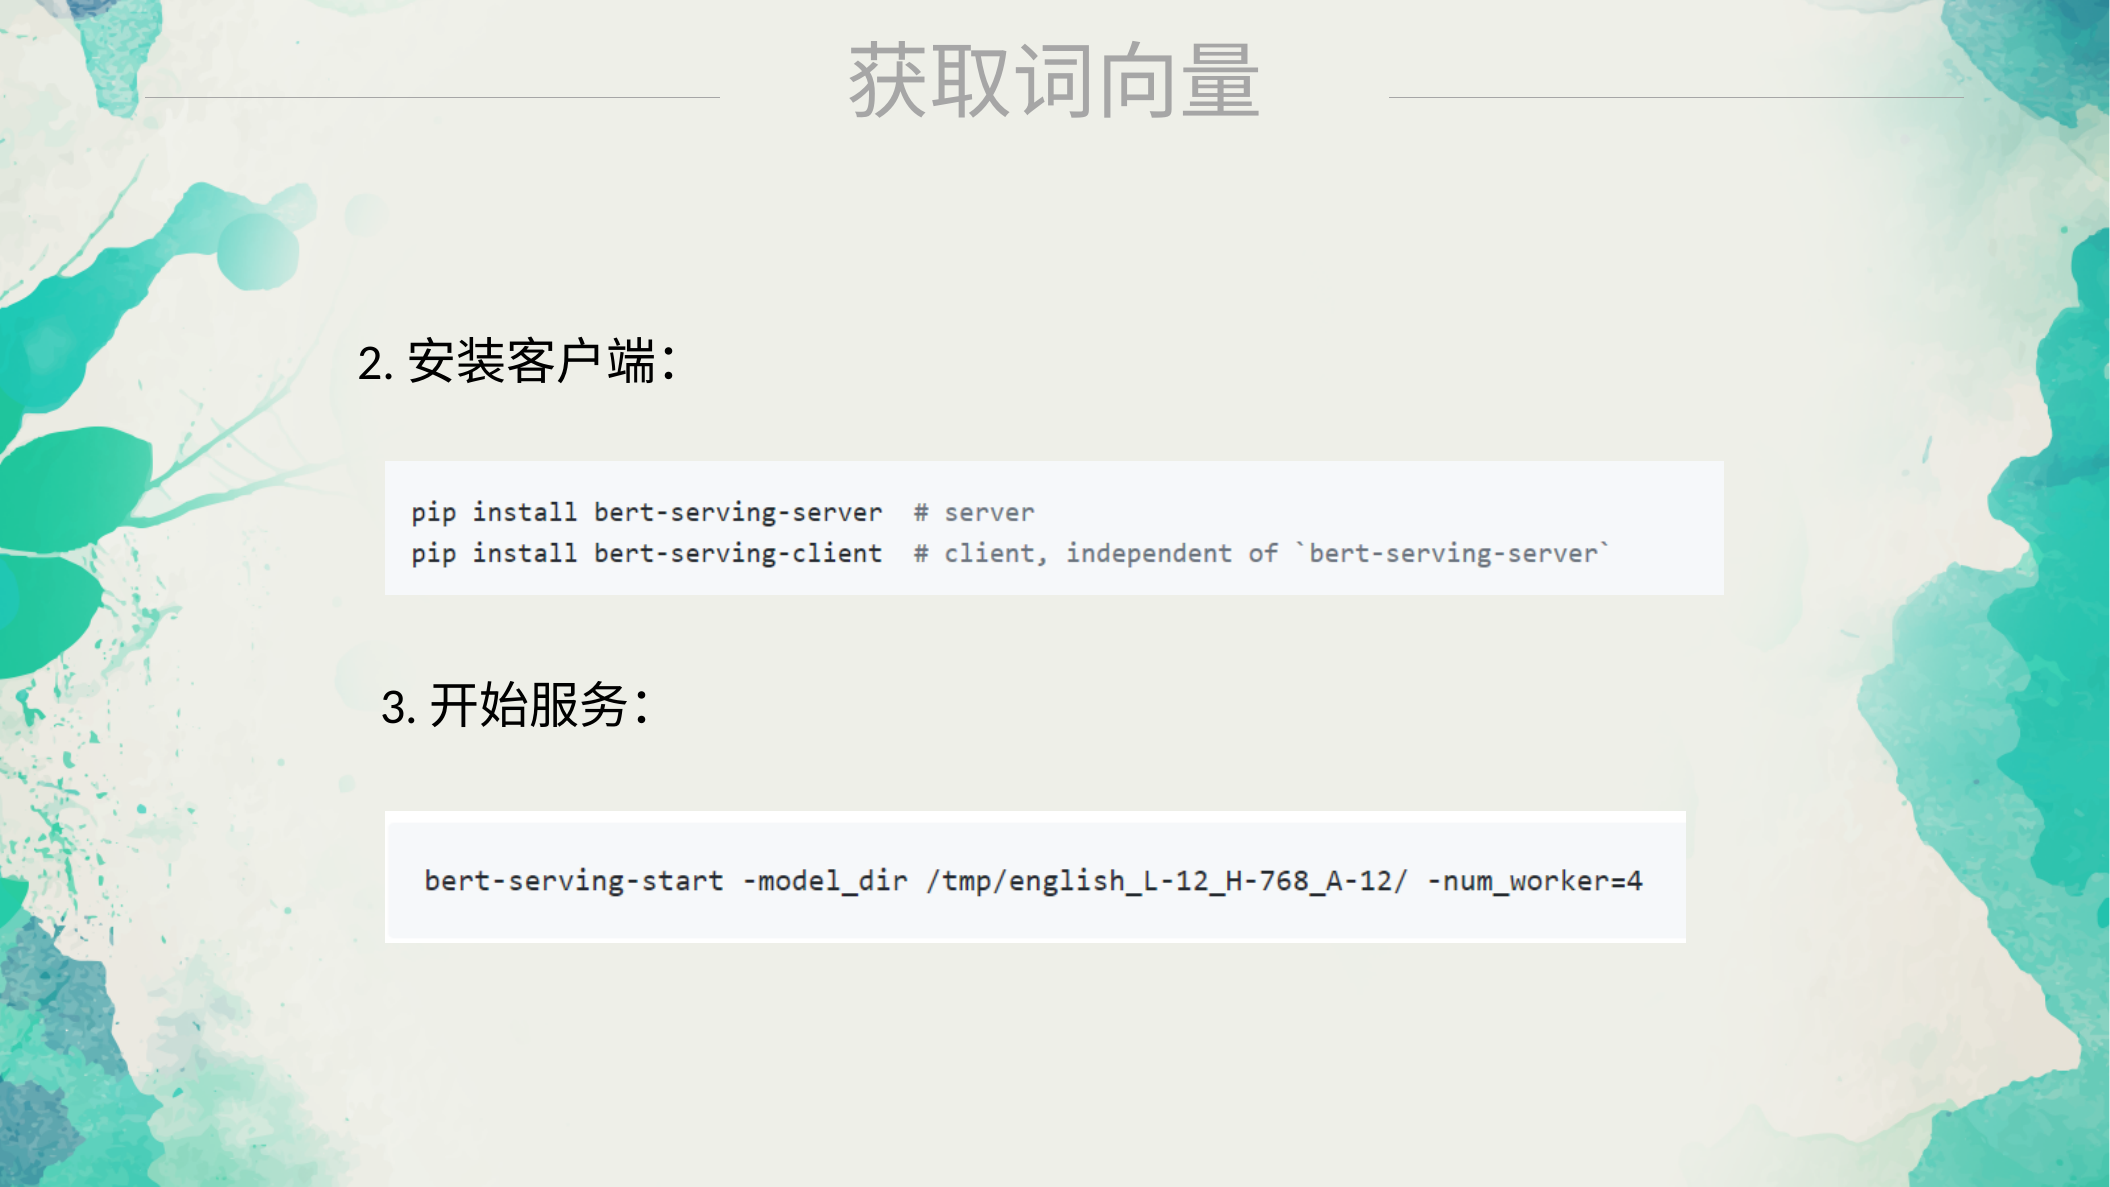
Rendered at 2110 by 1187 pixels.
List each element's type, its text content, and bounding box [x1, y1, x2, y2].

text_box 获取词向量 [730, 28, 1379, 96]
picture [0, 0, 2110, 1187]
text_box 2.安装客户端： [342, 321, 943, 397]
text_box 获取词向量 [730, 98, 1379, 129]
text_box 3.开始服务： [365, 666, 975, 742]
